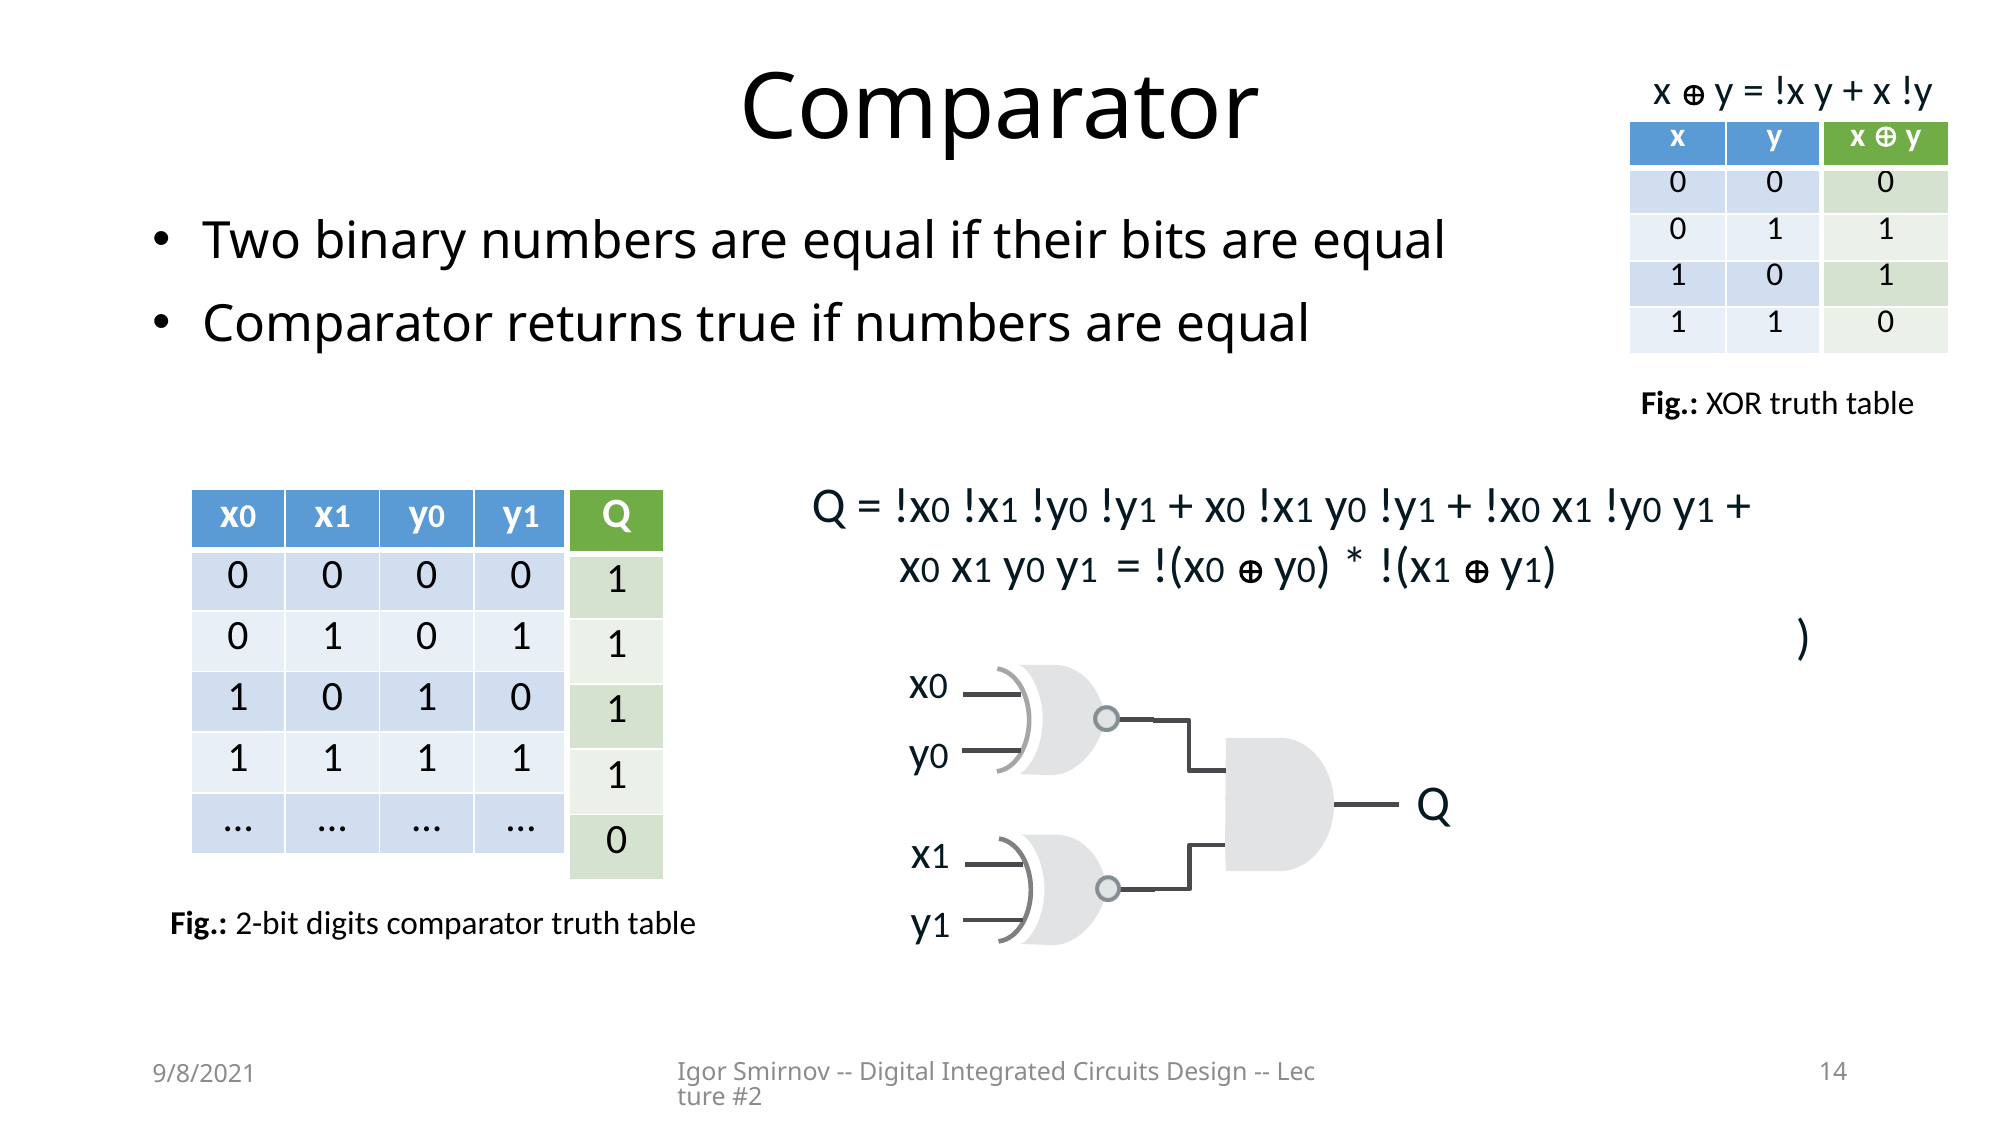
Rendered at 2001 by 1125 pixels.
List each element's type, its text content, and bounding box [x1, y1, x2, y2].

table_cell 1 [1727, 215, 1819, 260]
table_header x1 [286, 490, 379, 547]
table_cell 0 [380, 612, 473, 671]
table_cell 1 [570, 620, 663, 683]
table_cell … [192, 794, 284, 853]
table_cell 0 [1824, 308, 1948, 353]
table_cell 1 [286, 733, 379, 792]
table_cell 1 [1824, 262, 1948, 306]
table_cell 0 [1630, 215, 1725, 260]
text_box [895, 815, 1156, 956]
table_cell … [475, 794, 564, 853]
table_cell 1 [570, 557, 663, 618]
table_cell 0 [192, 553, 284, 610]
table_cell 1 [1824, 215, 1948, 260]
table_cell 1 [1630, 308, 1725, 353]
table_cell 1 [1727, 308, 1819, 353]
text_box = !(x0  y0) * !(x1  y1) [1057, 525, 1573, 600]
text_box x  y = !x y + x !y [1638, 55, 1949, 121]
table_cell 0 [1727, 171, 1819, 213]
table_header x0 [192, 490, 284, 547]
table_cell 1 [1630, 262, 1725, 306]
table_cell 0 [1824, 171, 1948, 213]
table_cell 1 [380, 733, 473, 792]
table_cell 0 [286, 553, 379, 610]
slide_number 14 [1412, 1042, 1863, 1103]
table_cell 0 [475, 553, 564, 610]
table_cell 1 [380, 672, 473, 731]
table_cell 1 [192, 672, 284, 731]
table_cell 1 [286, 612, 379, 671]
table_cell 0 [1630, 171, 1725, 213]
table_cell 0 [380, 553, 473, 610]
list Two binary numbers are equal if their bits are equal Comparator returns true if numbers are equal [137, 199, 1544, 400]
table_header y1 [475, 490, 564, 547]
table_cell 0 [570, 815, 663, 879]
table_header x  y [1824, 122, 1948, 165]
table_cell 0 [1727, 262, 1819, 306]
table_header y0 [380, 490, 473, 547]
text_box Fig.: XOR truth table [1626, 374, 1930, 429]
footer Igor Smirnov -- Digital Integrated Circuits Design -- Lecture #2 [662, 1042, 1338, 1103]
table_cell … [380, 794, 473, 853]
table_header x [1630, 122, 1725, 165]
text_box [815, 600, 1797, 895]
text_box Q = !x0 !x1 !y0 !y1 + x0 !x1 y0 !y1 + !x0 x1 !y0 y1 + x0 x1 y0 y1 = !x0 !y0 (!x1 !y1 + x1 y1) + x0 y0 (x1 y1 + !x1 !y1) = (!x0 !y0 + x0 y0) (!x1 !y1 + x1 y1) = !(x0 !y0 + !x0 y0) * !(x1 !y1 + !x1 y1) = !(x0  y0) * !(x1  y1) [797, 465, 1962, 890]
table_cell 0 [192, 612, 284, 671]
table_cell 1 [570, 750, 663, 814]
title Comparator [137, 0, 1863, 218]
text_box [1152, 720, 1466, 890]
table_cell 1 [192, 733, 284, 792]
table_header y [1727, 122, 1819, 165]
table_cell 1 [475, 612, 564, 671]
table_cell 1 [570, 685, 663, 748]
table_cell 0 [475, 672, 564, 731]
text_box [893, 645, 1154, 786]
table_cell … [286, 794, 379, 853]
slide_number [137, 1042, 588, 1103]
text_box Fig.: 2-bit digits comparator truth table [155, 893, 712, 949]
table_cell 1 [475, 733, 564, 792]
table_cell 0 [286, 672, 379, 731]
table_header Q [570, 490, 663, 551]
